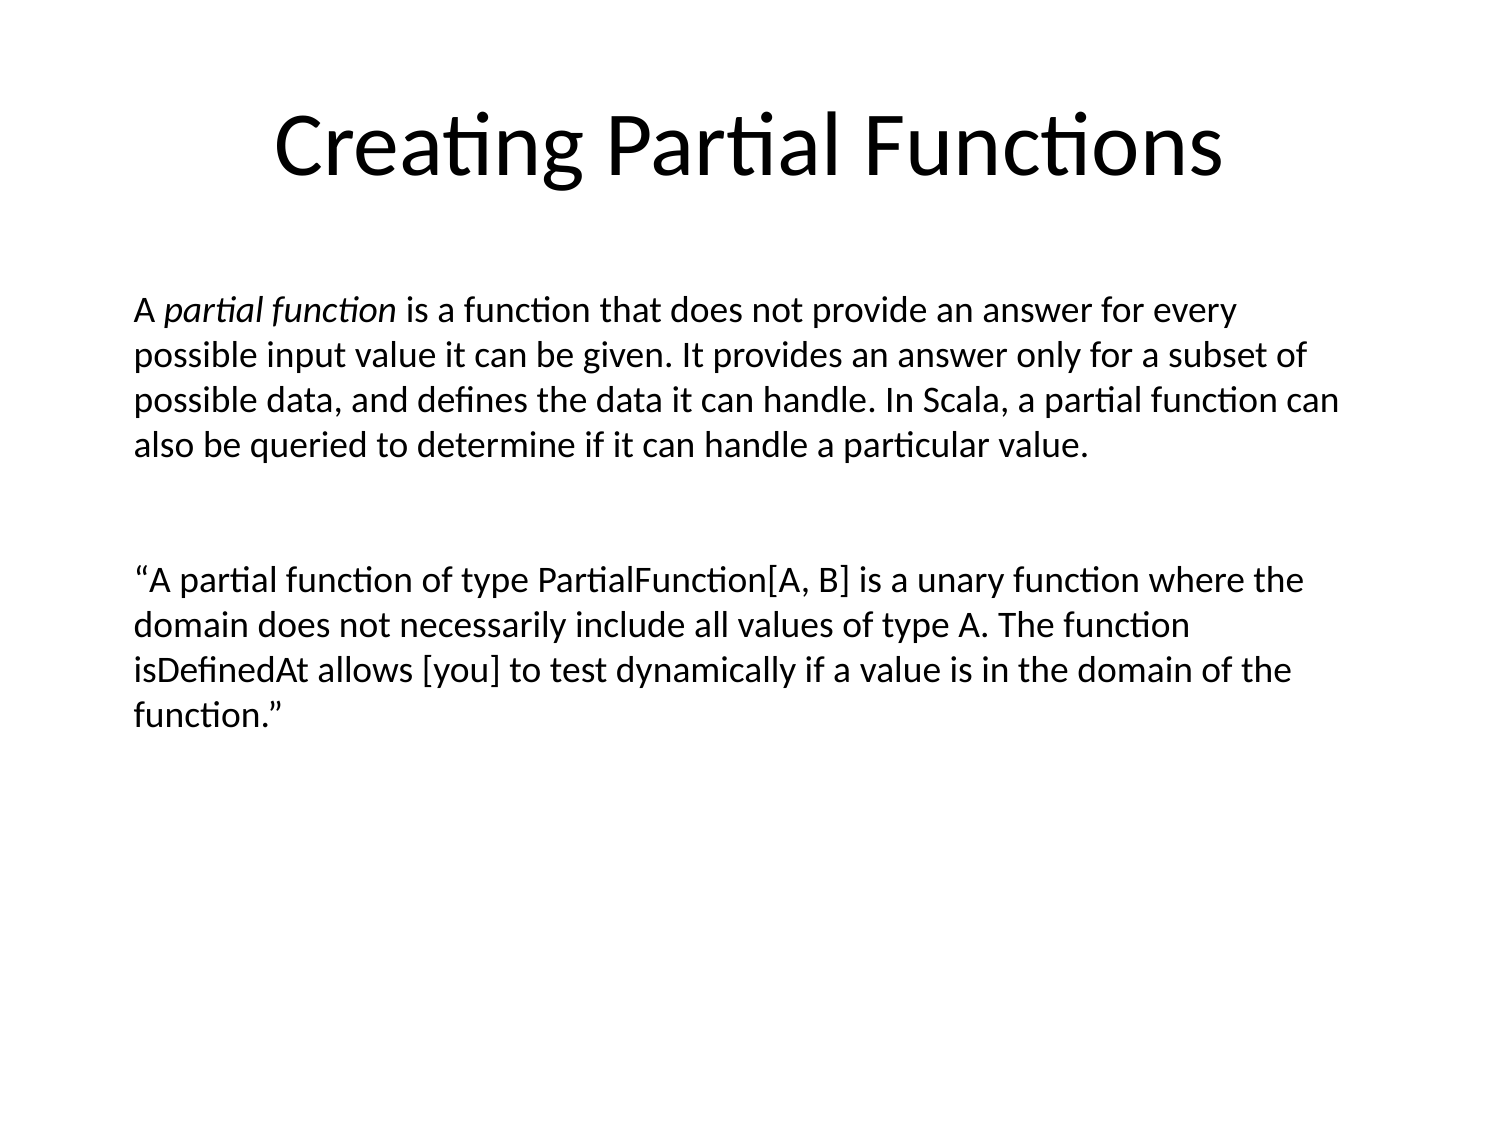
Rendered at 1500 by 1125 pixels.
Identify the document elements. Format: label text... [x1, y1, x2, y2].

title Creating Partial Functions [75, 45, 1425, 233]
text_box A partial function is a function that does not provide an answer for every possible input value it can be given. It provides an answer only for a subset of possible data, and defines the data it can handle. In Scala, a partial function can also be queried to determine if it can handle a particular value. “A partial function of type PartialFunction[A, B] is a unary function where the domain does not necessarily include all values of type A. The function isDefinedAt allows [you] to test dynamically if a value is in the domain of the function.” [118, 232, 1382, 743]
